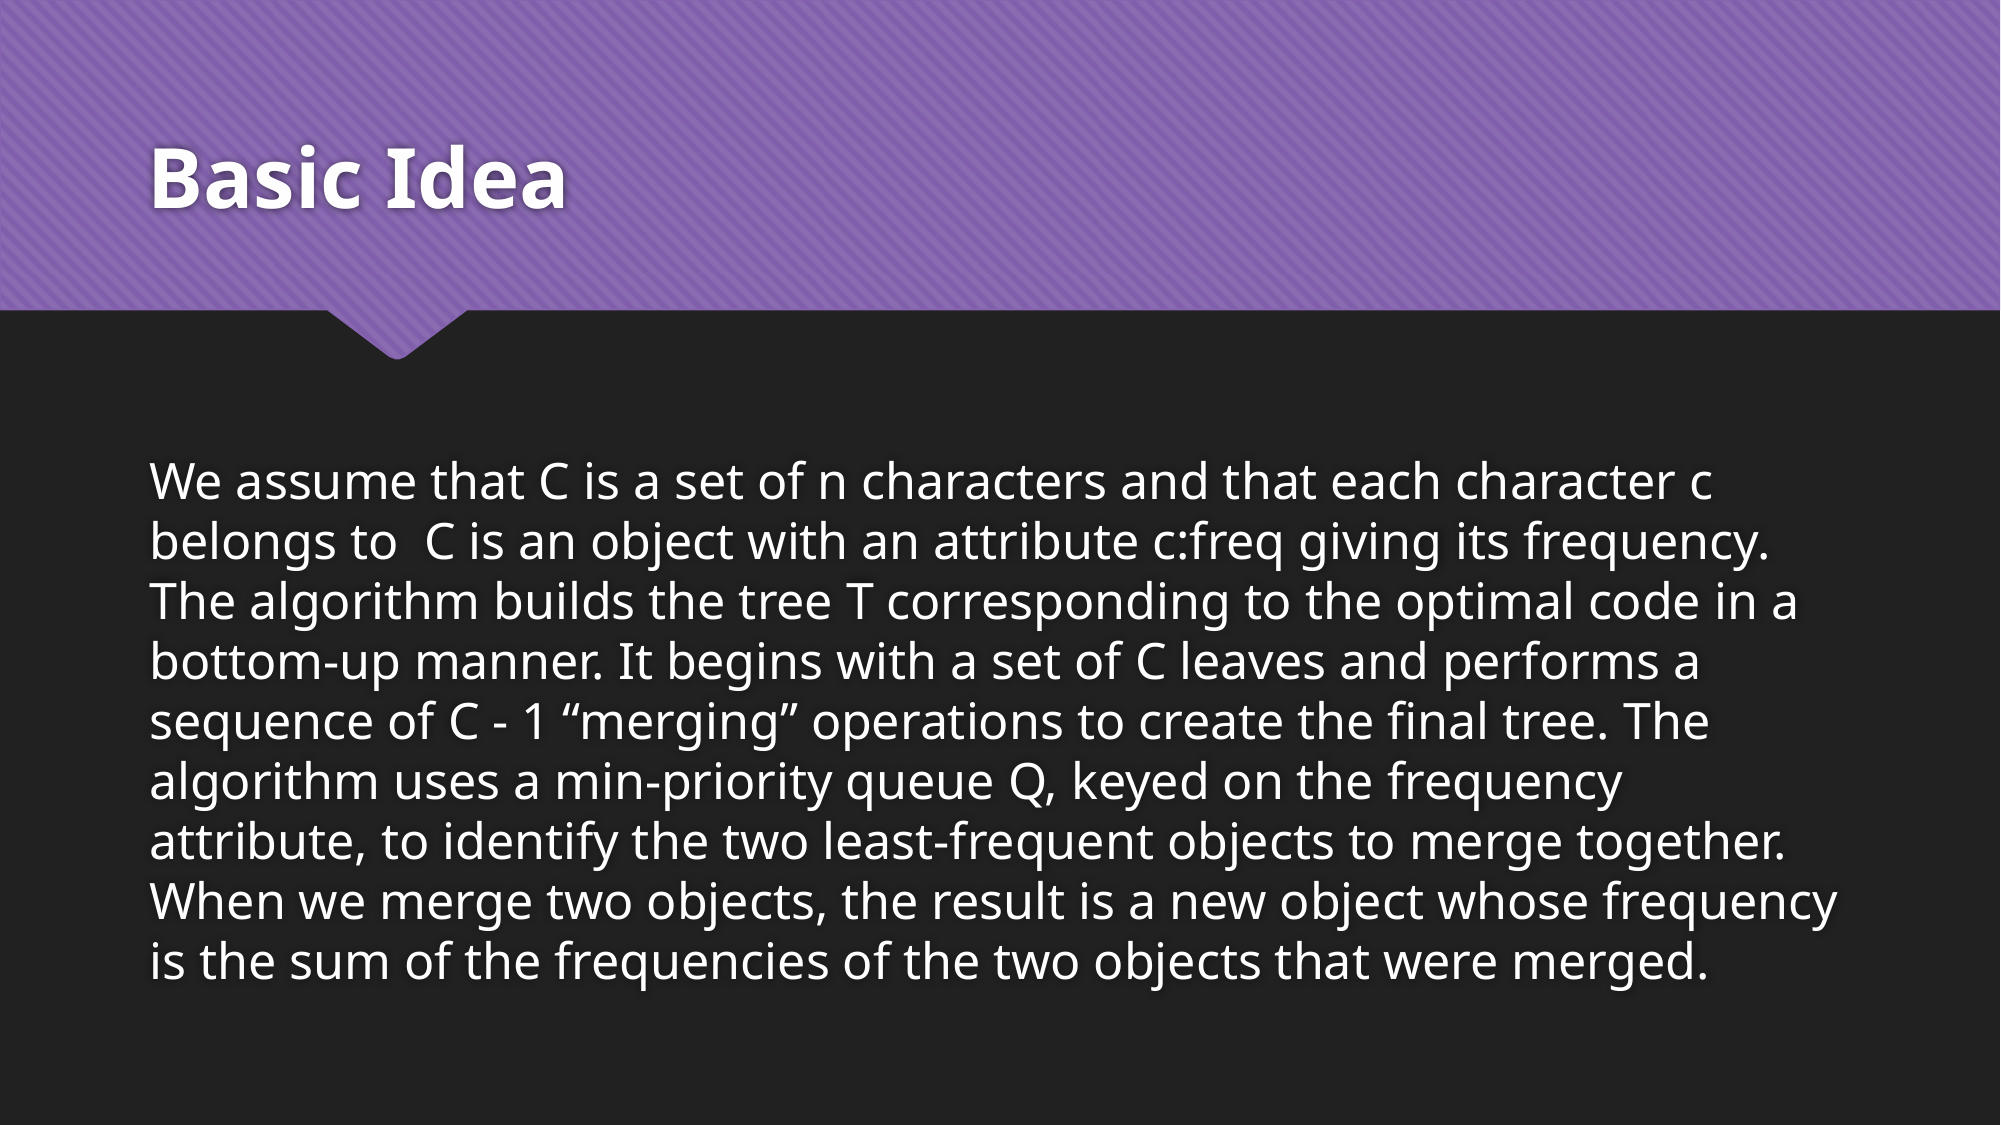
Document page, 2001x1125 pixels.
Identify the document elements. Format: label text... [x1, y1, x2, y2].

title Basic Idea [132, 73, 1868, 233]
list We assume that C is a set of n characters and that each character c belongs to C is an object with an attribute c:freq giving its frequency. The algorithm builds the tree T corresponding to the optimal code in a bottom-up manner. It begins with a set of C leaves and performs a sequence of C - 1 “merging” operations to create the final tree. The algorithm uses a min-priority queue Q, keyed on the frequency attribute, to identify the two least-frequent objects to merge together. When we merge two objects, the result is a new object whose frequency is the sum of the frequencies of the two objects that were merged. [134, 420, 1866, 1018]
